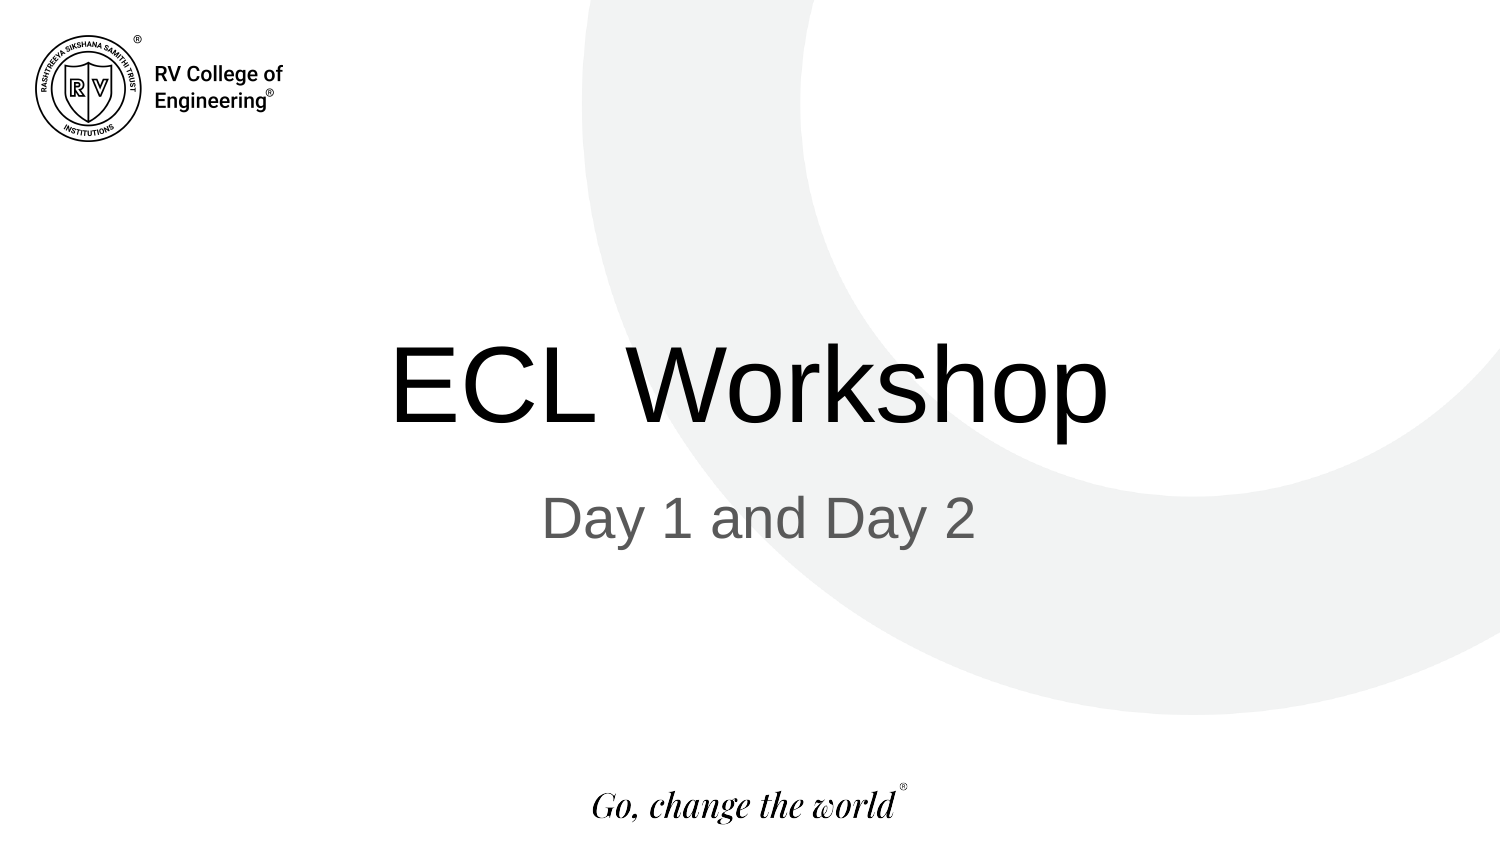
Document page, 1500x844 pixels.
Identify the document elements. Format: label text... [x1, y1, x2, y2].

title ECL Workshop [51, 122, 1449, 459]
picture [0, 0, 1500, 844]
subtitle Day 1 and Day 2 [51, 464, 1449, 595]
